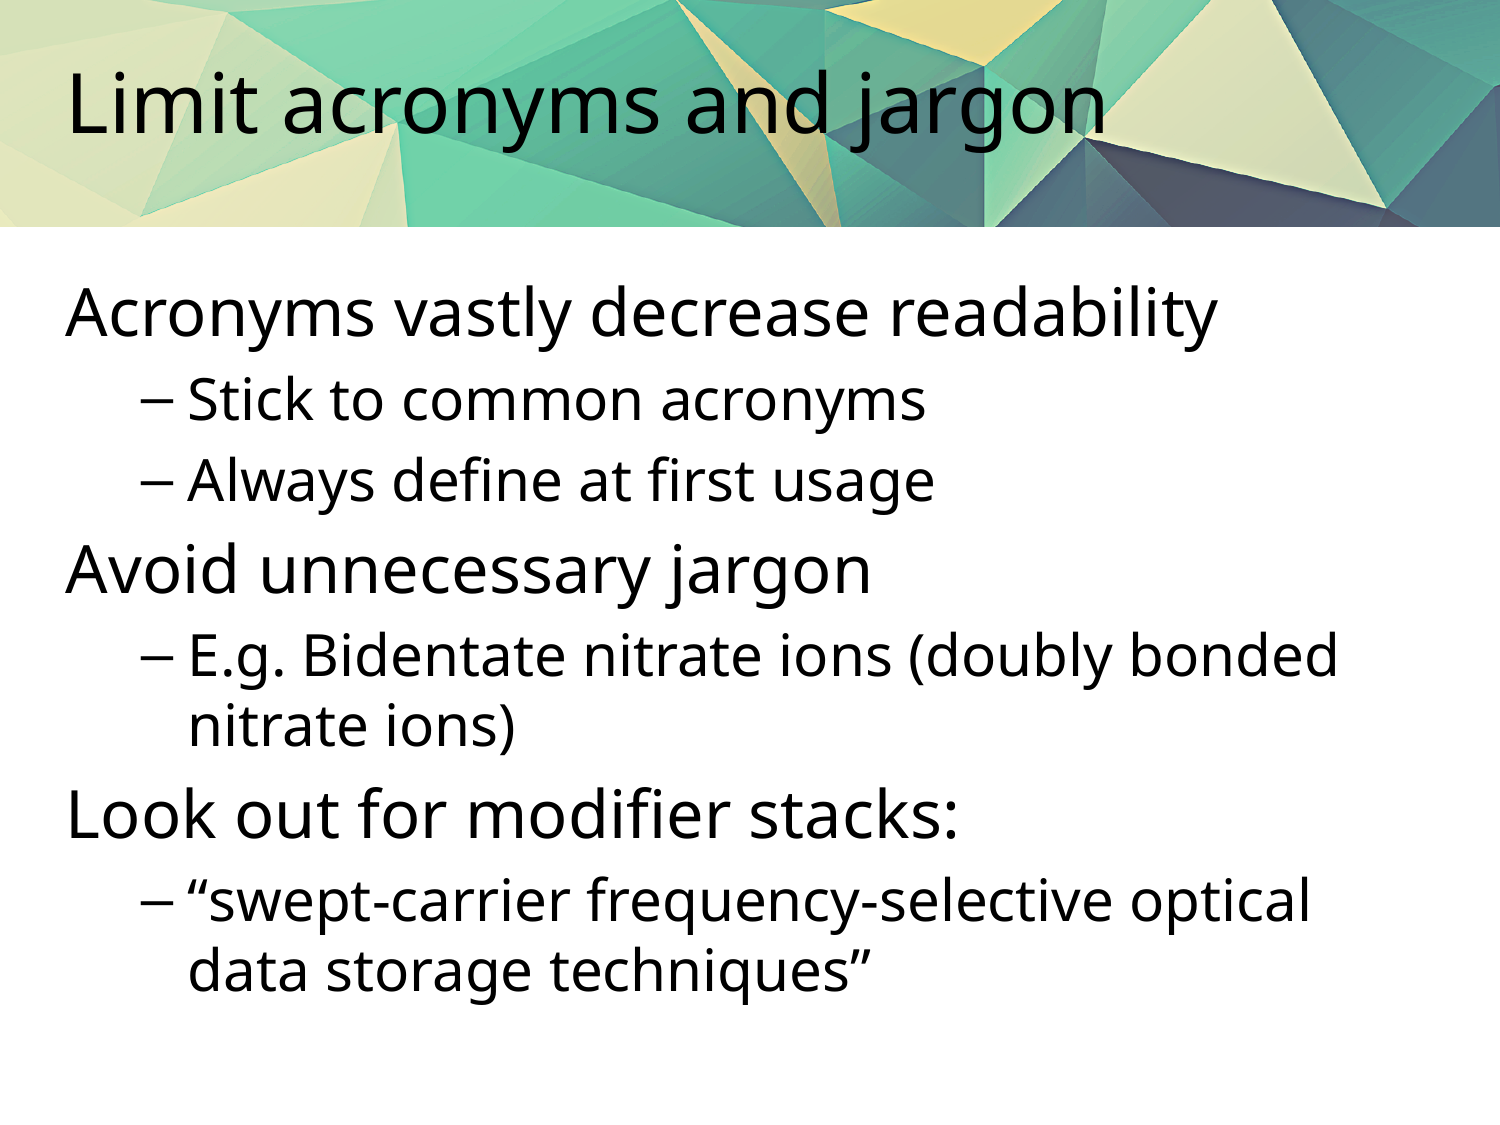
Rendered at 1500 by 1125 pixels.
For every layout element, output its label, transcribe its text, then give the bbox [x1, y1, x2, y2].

title Science writing references [0, 0, 1500, 227]
list Acronyms vastly decrease readability Stick to common acronyms Always define at first usage Avoid unnecessary jargon E.g. Bidentate nitrate ions (doubly bonded nitrate ions) Look out for modifier stacks: “swept-carrier frequency-selective optical data storage techniques” [50, 262, 1446, 1085]
title Limit acronyms and jargon [50, 6, 1181, 195]
